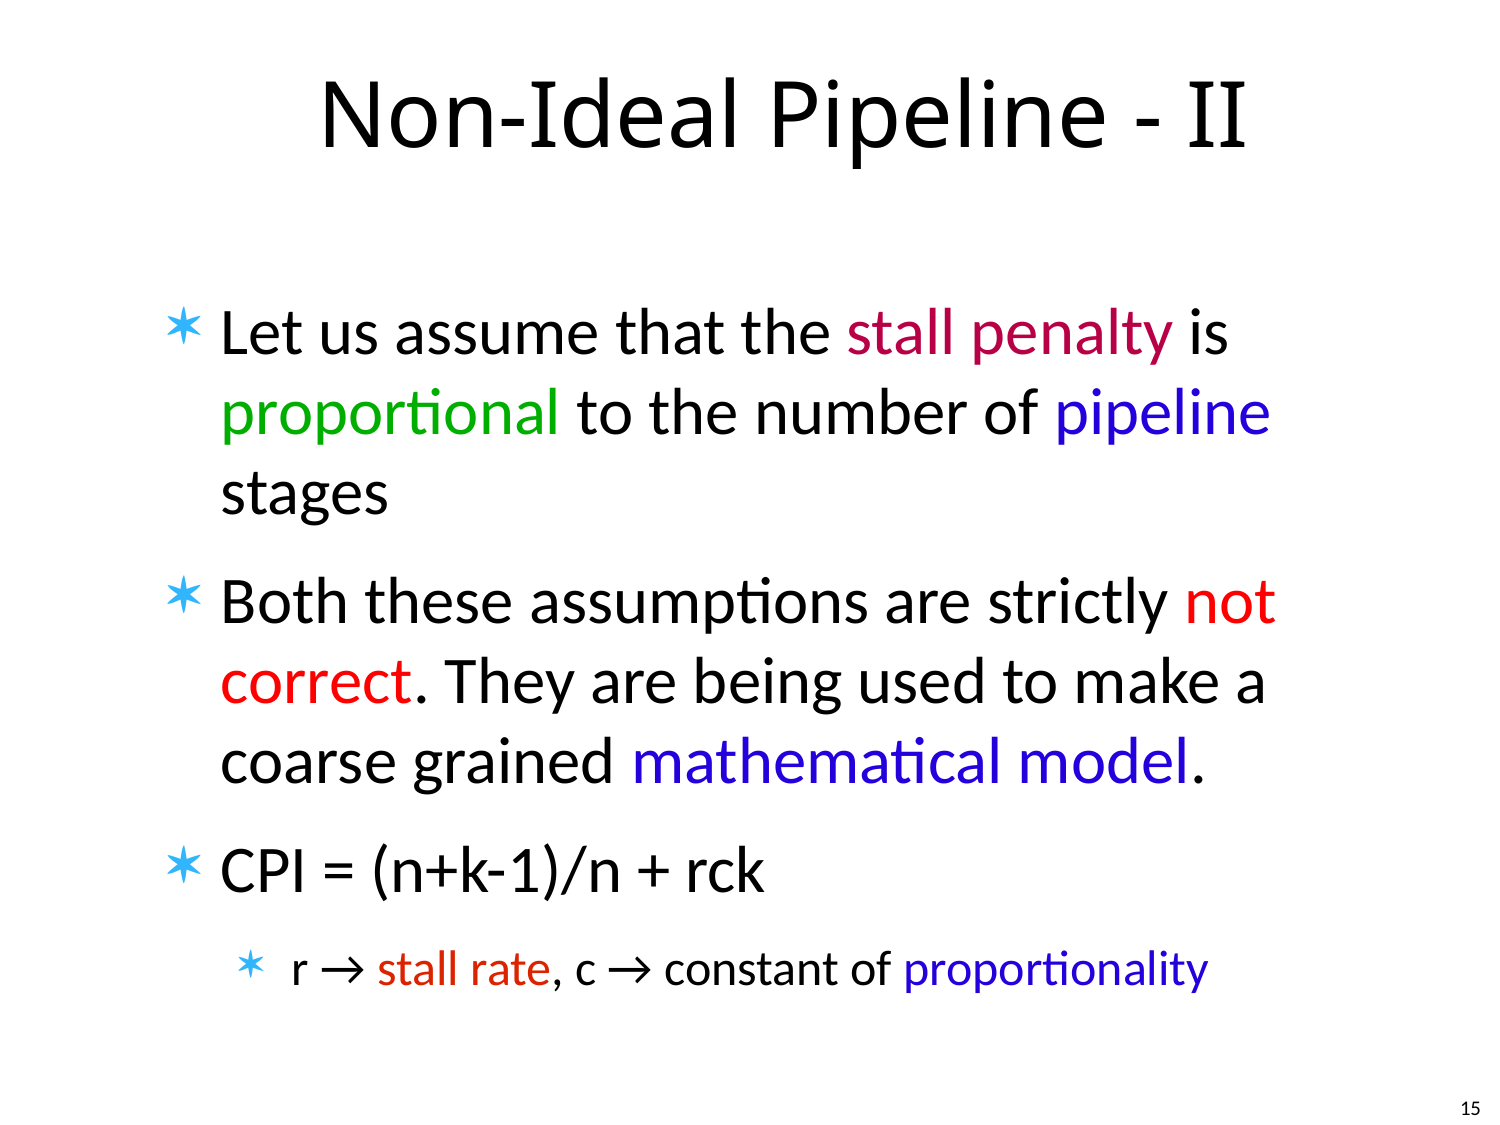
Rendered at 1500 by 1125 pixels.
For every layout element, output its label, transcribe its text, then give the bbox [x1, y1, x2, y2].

title Non-Ideal Pipeline - II [174, 33, 1392, 188]
list Let us assume that the stall penalty is proportional to the number of pipeline stages Both these assumptions are strictly not correct. They are being used to make a coarse grained mathematical model. CPI = (n+k-1)/n + rck r → stall rate, c → constant of proportionality [150, 287, 1367, 1030]
